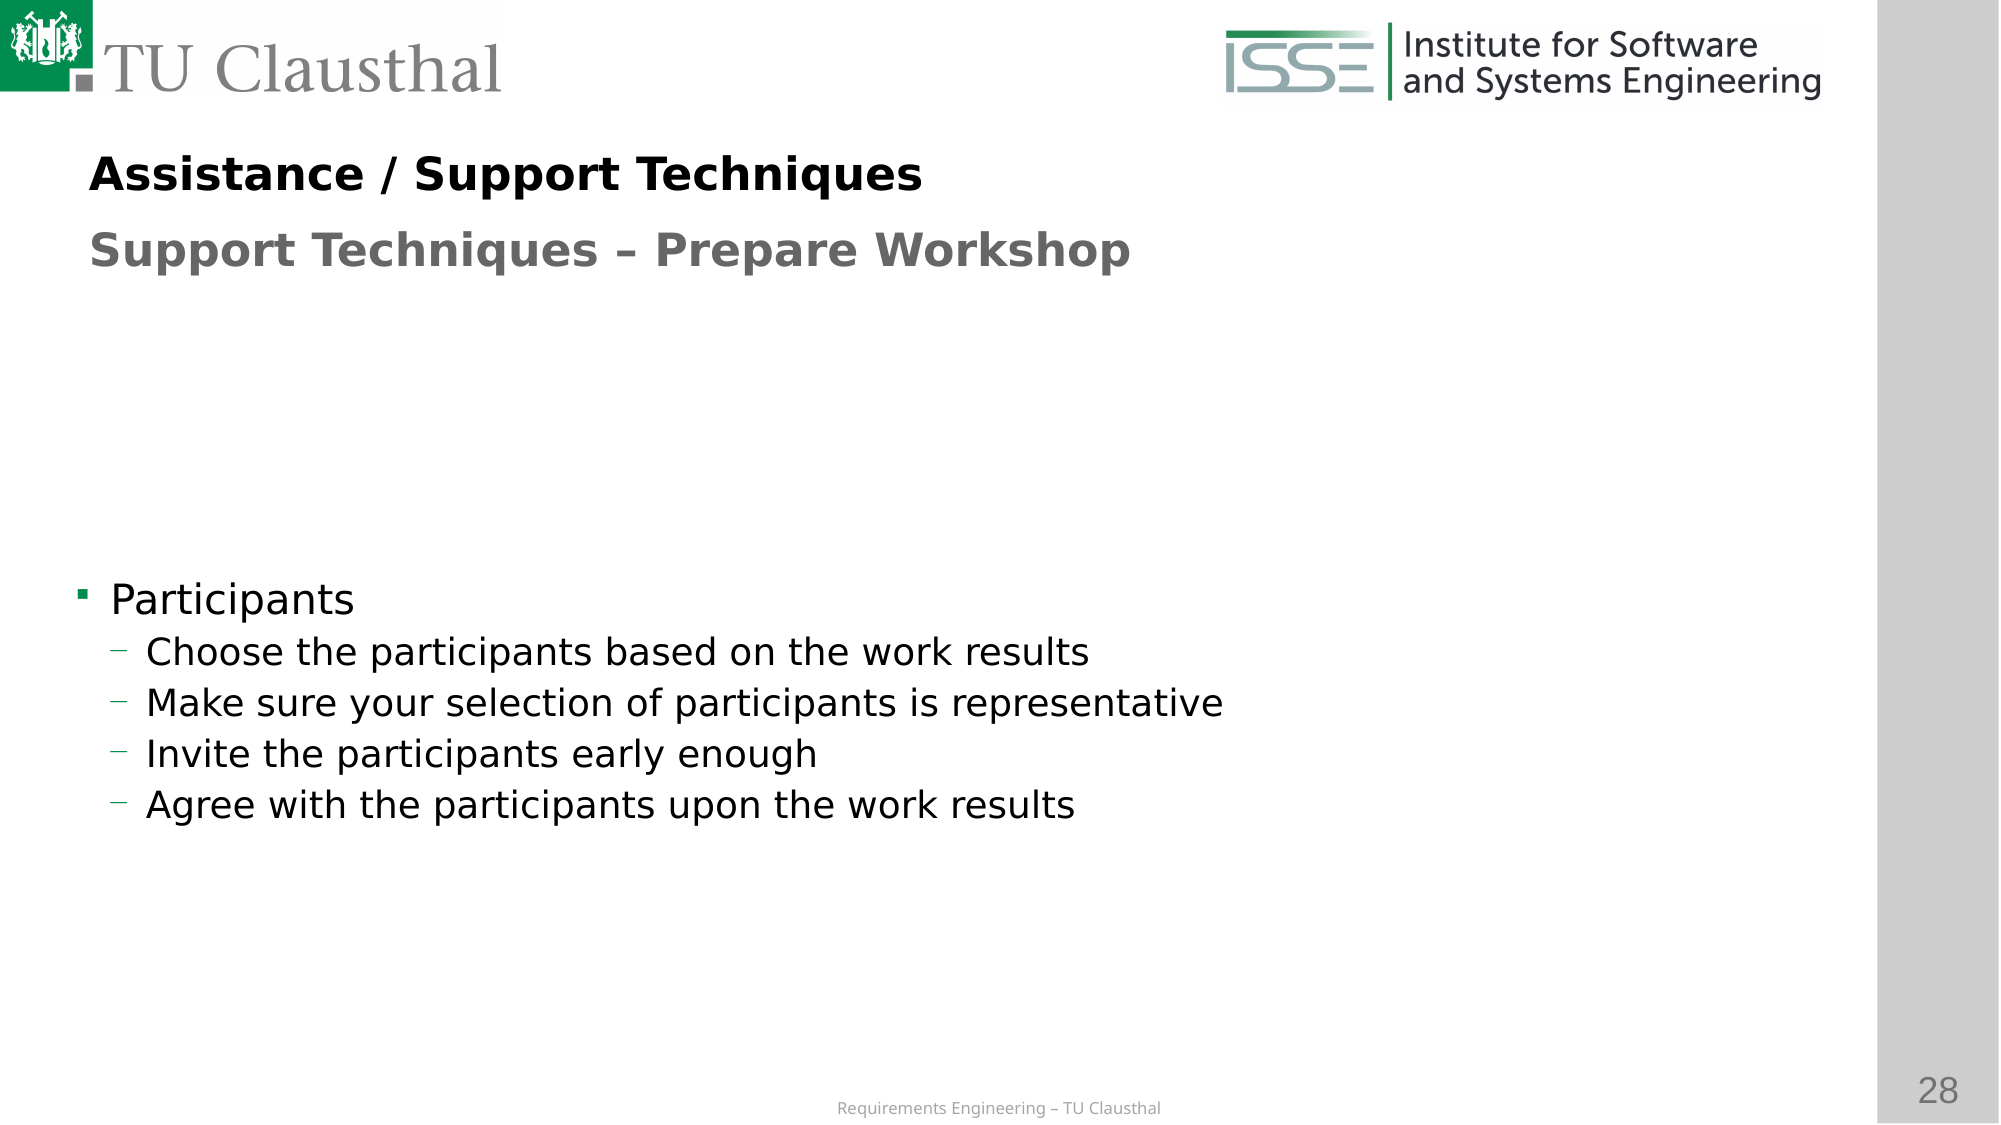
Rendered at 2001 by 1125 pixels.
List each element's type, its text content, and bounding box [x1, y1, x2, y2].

text_box Assistance / Support Techniques [89, 118, 1788, 200]
picture [0, 0, 501, 92]
text_box Participants Choose the participants based on the work results Make sure your selection of participants is representative Invite the participants early enough Agree with the participants upon the work results [75, 324, 1861, 1080]
text_box Support Techniques – Prepare Workshop [89, 207, 1788, 289]
picture [1218, 22, 1826, 107]
